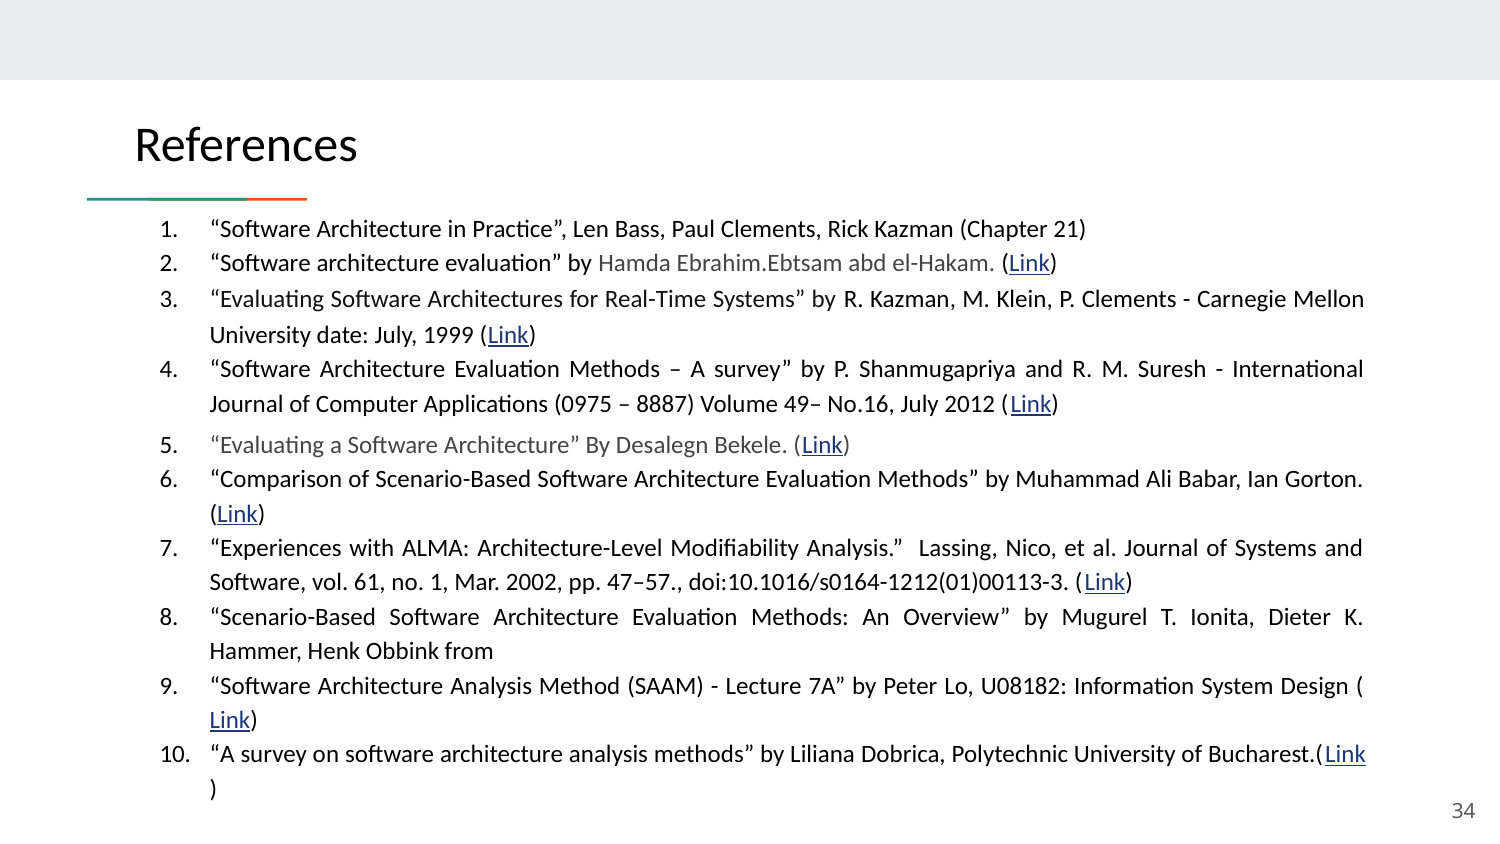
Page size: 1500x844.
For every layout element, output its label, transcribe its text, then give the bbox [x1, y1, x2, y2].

list “Software Architecture in Practice”, Len Bass, Paul Clements, Rick Kazman (Chapter 21) “Software architecture evaluation” by Hamda Ebrahim.Ebtsam abd el-Hakam. (Link) “Evaluating Software Architectures for Real-Time Systems” by R. Kazman, M. Klein, P. Clements - Carnegie Mellon University date: July, 1999 (Link) “Software Architecture Evaluation Methods – A survey” by P. Shanmugapriya and R. M. Suresh - International Journal of Computer Applications (0975 – 8887) Volume 49– No.16, July 2012 (Link) “Evaluating a Software Architecture” By Desalegn Bekele. (Link) “Comparison of Scenario-Based Software Architecture Evaluation Methods” by Muhammad Ali Babar, Ian Gorton. (Link) “Experiences with ALMA: Architecture-Level Modifiability Analysis.” Lassing, Nico, et al. Journal of Systems and Software, vol. 61, no. 1, Mar. 2002, pp. 47–57., doi:10.1016/s0164-1212(01)00113-3. (Link) “Scenario-Based Software Architecture Evaluation Methods: An Overview” by Mugurel T. Ionita, Dieter K. Hammer, Henk Obbink from “Software Architecture Analysis Method (SAAM) - Lecture 7A” by Peter Lo, U08182: Information System Design (Link) “A survey on software architecture analysis methods” by Liliana Dobrica, Polytechnic University of Bucharest.(Link) [119, 192, 1381, 826]
slide_number ‹#› [1400, 779, 1491, 844]
title References [119, 95, 1381, 184]
